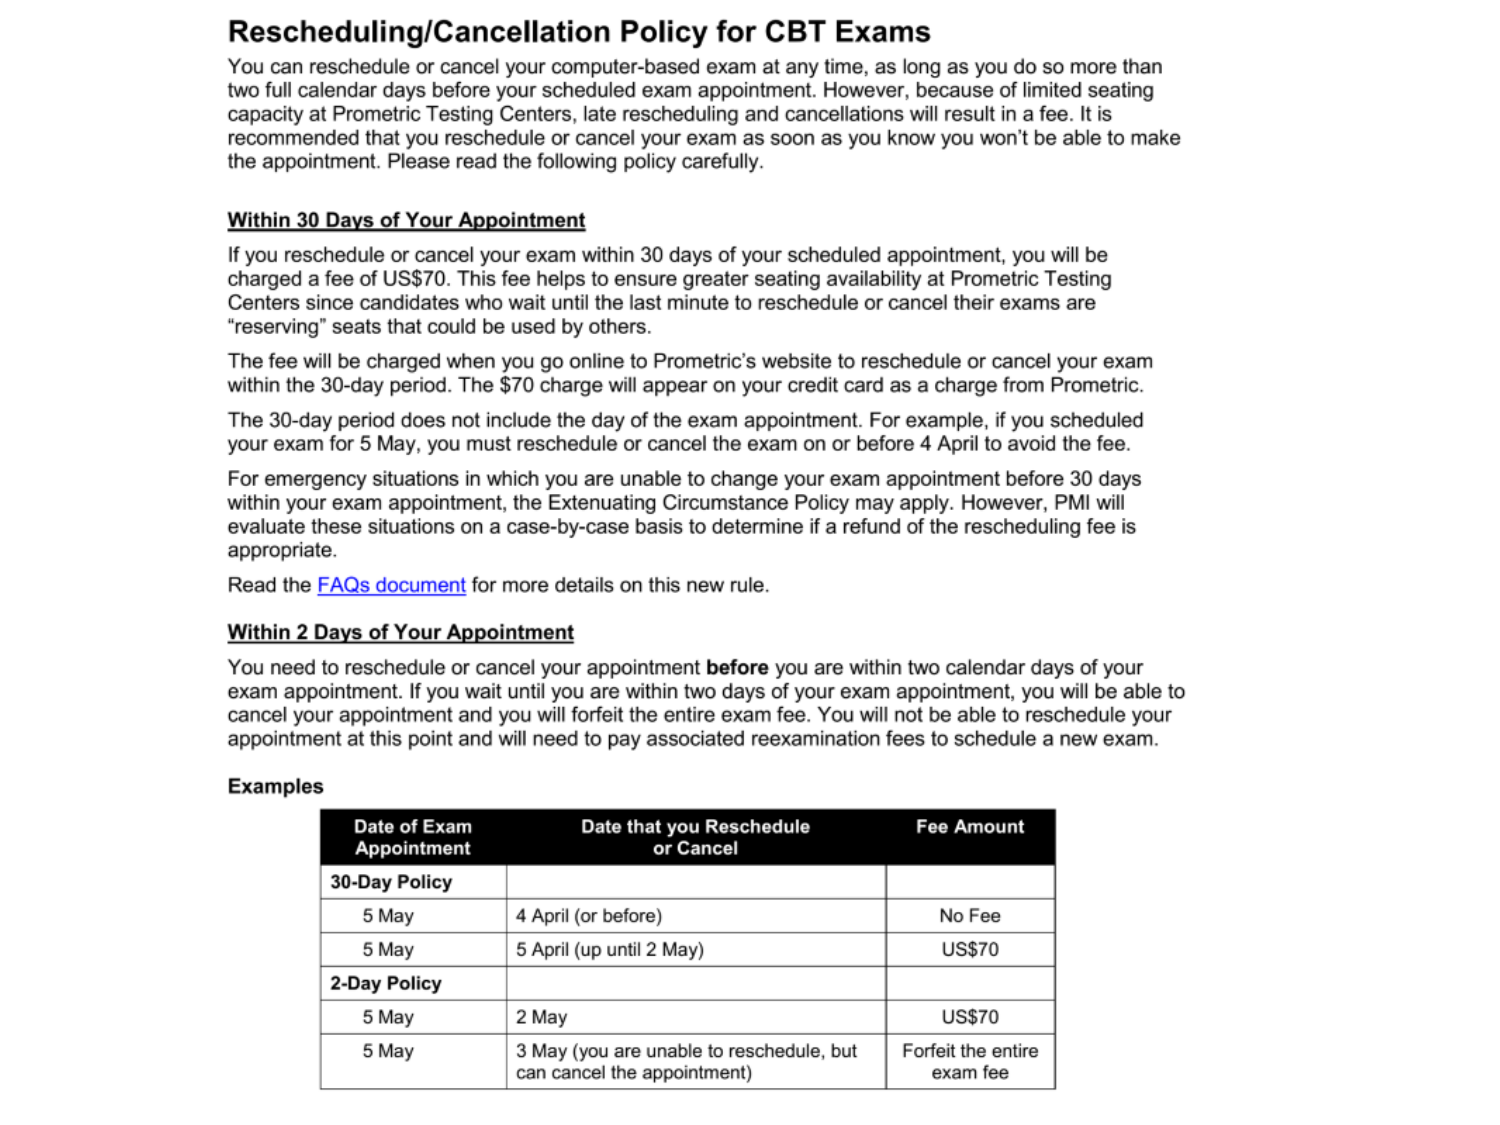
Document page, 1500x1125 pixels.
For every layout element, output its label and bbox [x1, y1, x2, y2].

picture [212, 0, 1198, 1125]
